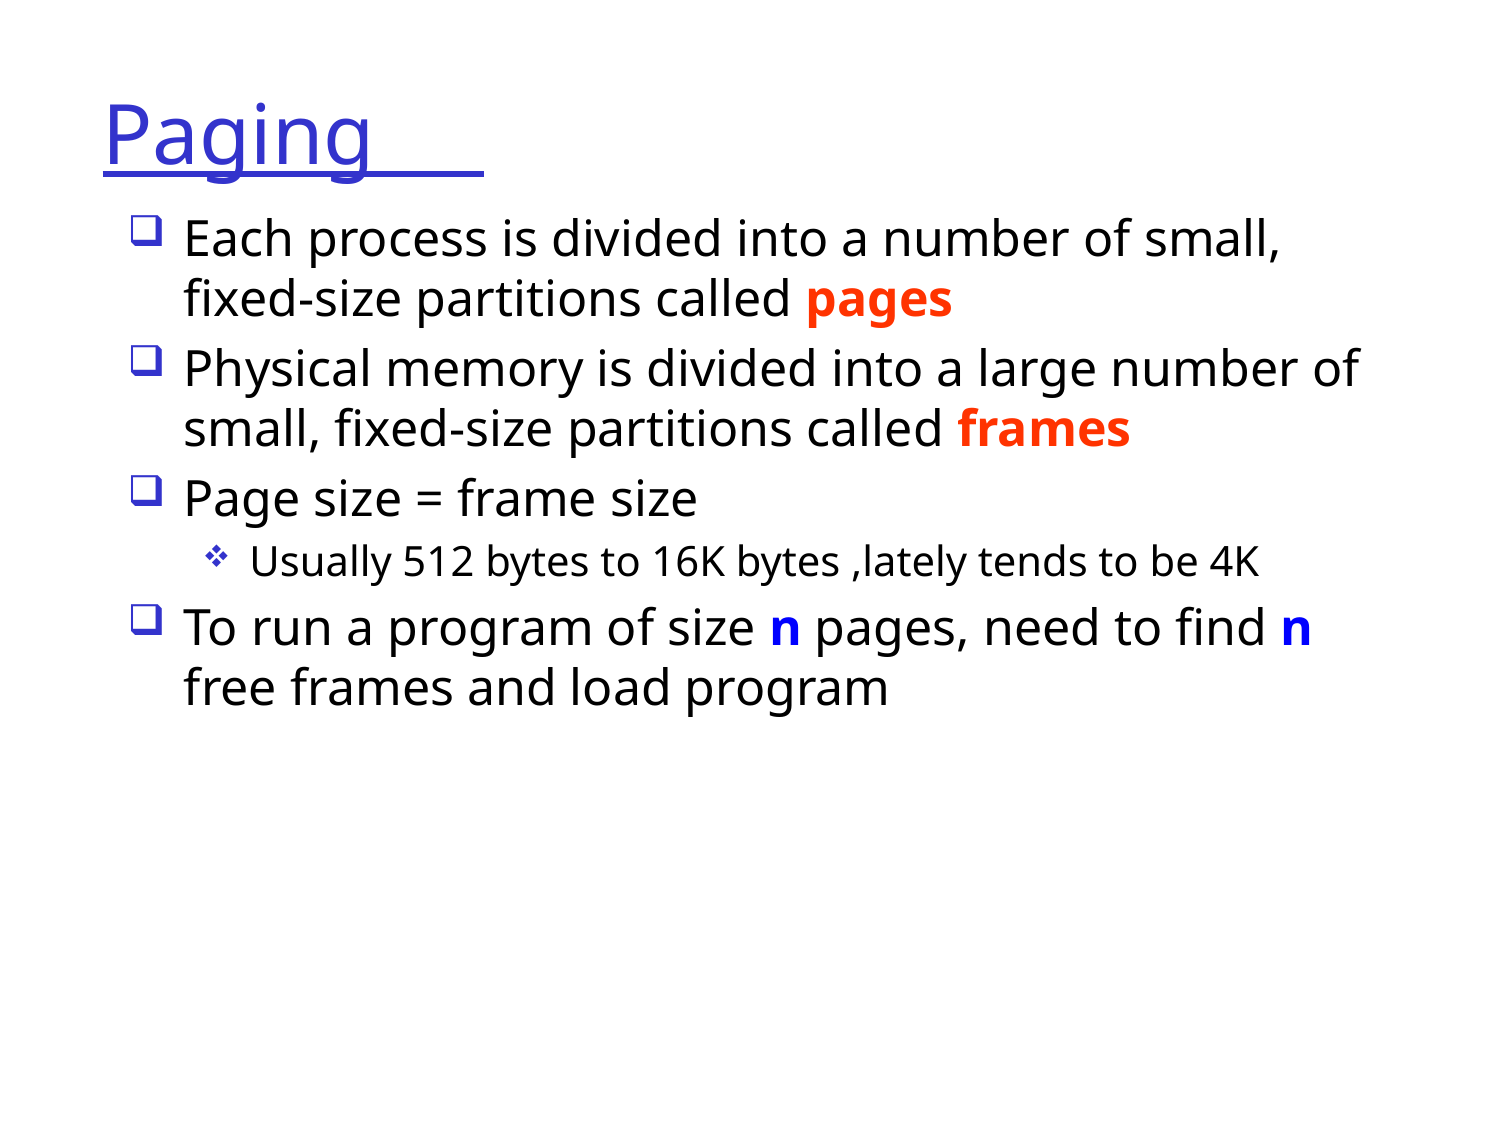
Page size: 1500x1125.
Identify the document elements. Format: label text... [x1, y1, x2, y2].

list Each process is divided into a number of small, fixed-size partitions called pages Physical memory is divided into a large number of small, fixed-size partitions called frames Page size = frame size Usually 512 bytes to 16K bytes ,lately tends to be 4K To run a program of size n pages, need to find n free frames and load program [112, 199, 1388, 1013]
title Paging [87, 37, 1363, 225]
